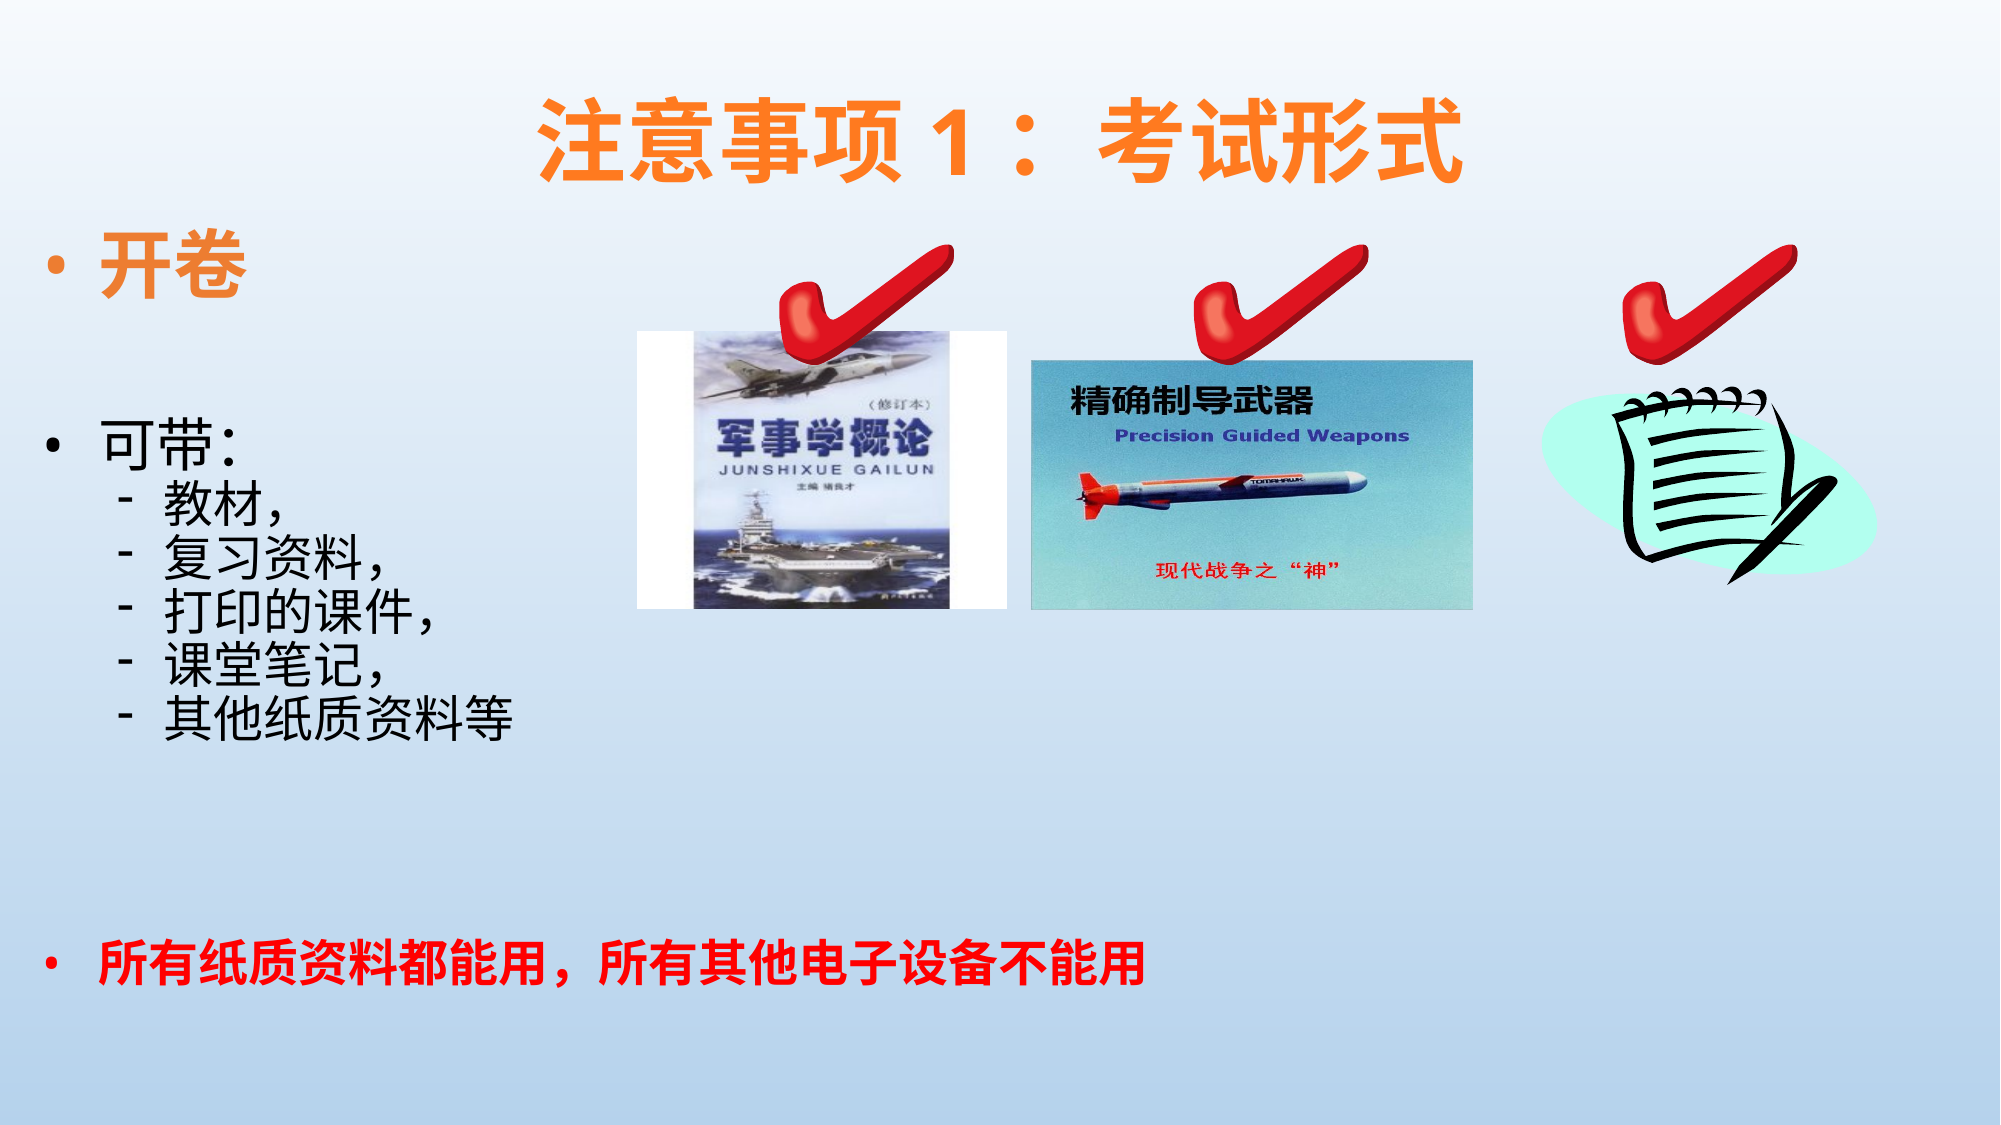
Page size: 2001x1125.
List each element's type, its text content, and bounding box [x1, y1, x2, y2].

picture [1621, 244, 1798, 366]
picture [1538, 385, 1883, 585]
picture [1031, 244, 1473, 610]
title 注意事项1：考试形式 [99, 45, 1901, 219]
list 开卷 可带： 教材， 复习资料， 打印的课件， 课堂笔记， 其他纸质资料等 所有纸质资料都能用，所有其他电子设备不能用 [27, 219, 1933, 1071]
picture [637, 244, 1007, 609]
